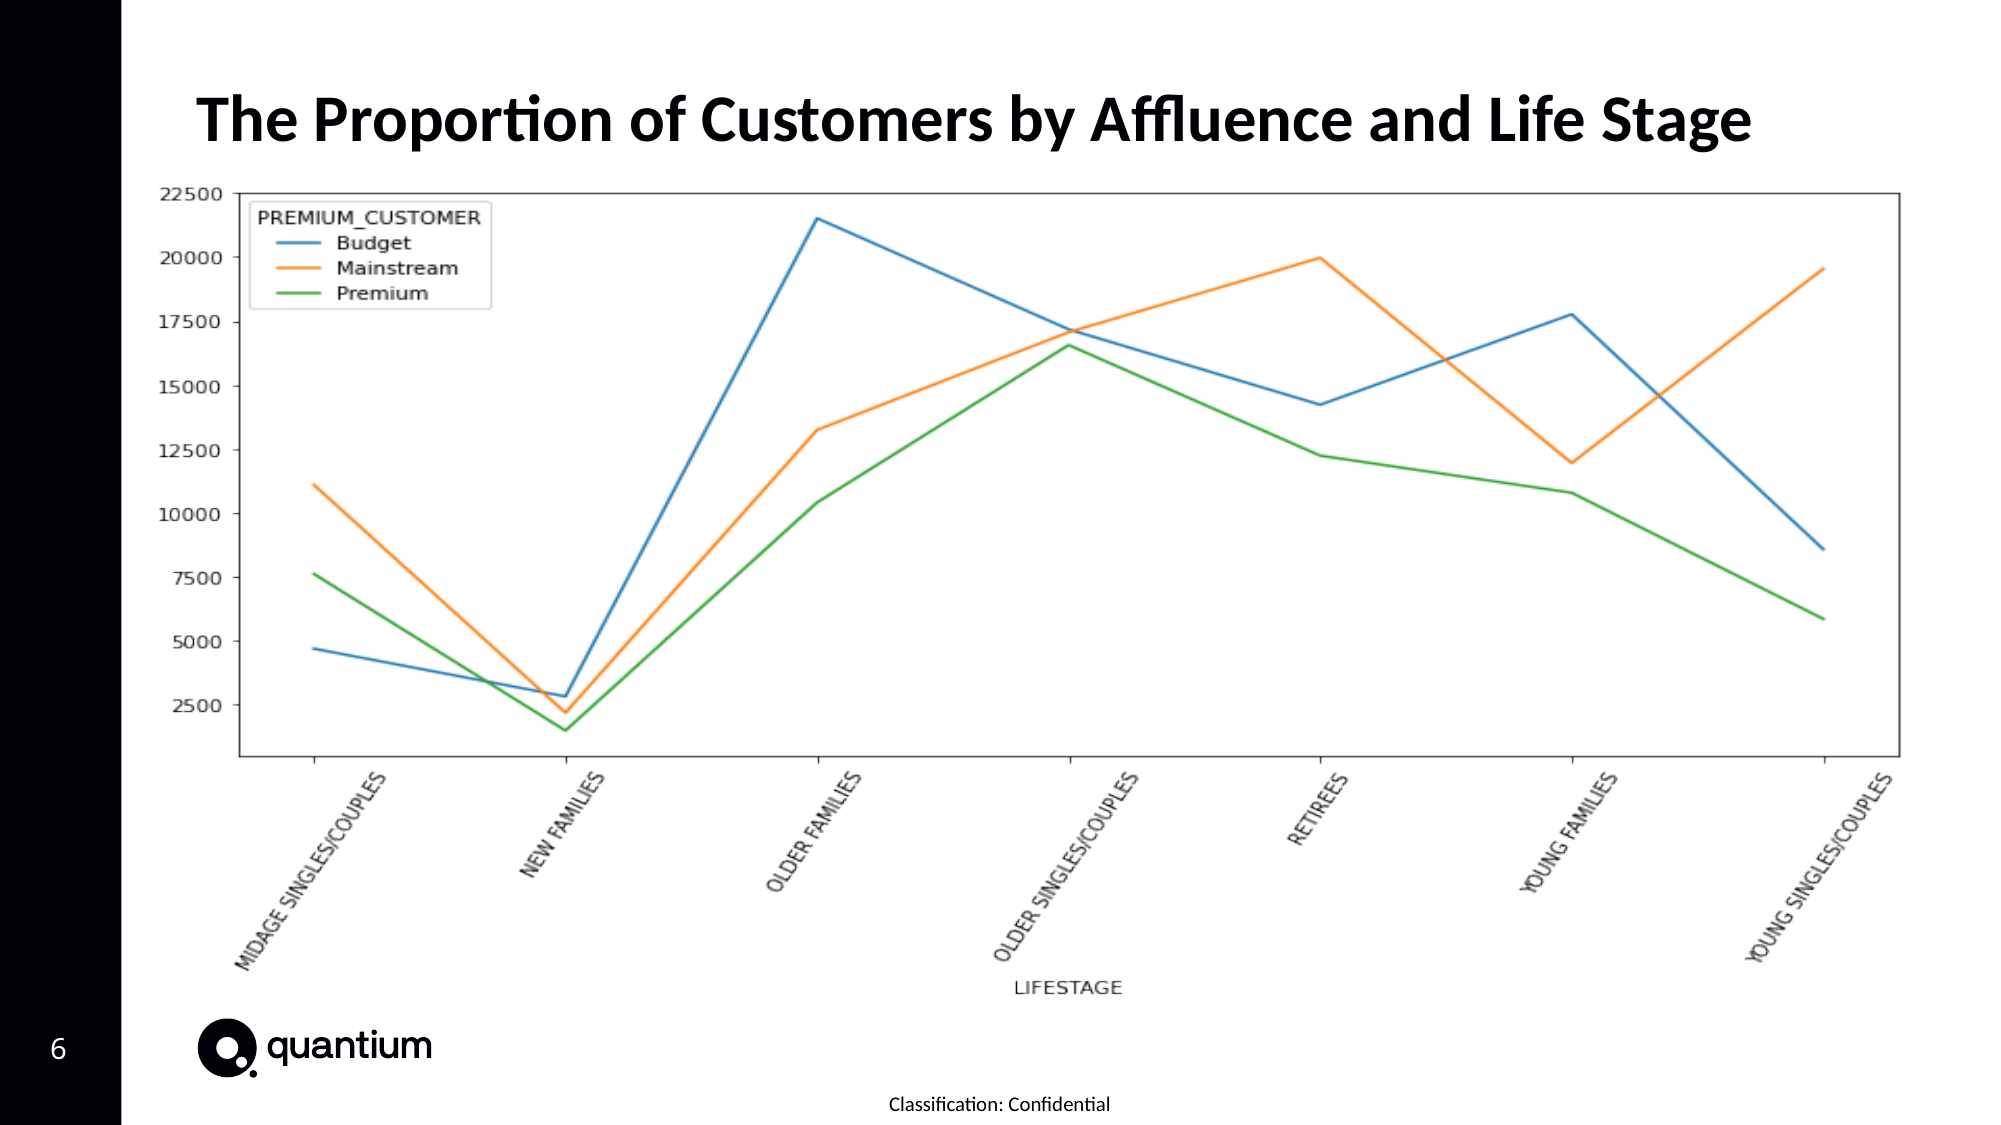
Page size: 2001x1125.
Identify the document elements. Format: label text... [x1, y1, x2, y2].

picture [143, 176, 1916, 1008]
list The Proportion of Customers by Affluence and Life Stage [196, 74, 1916, 176]
